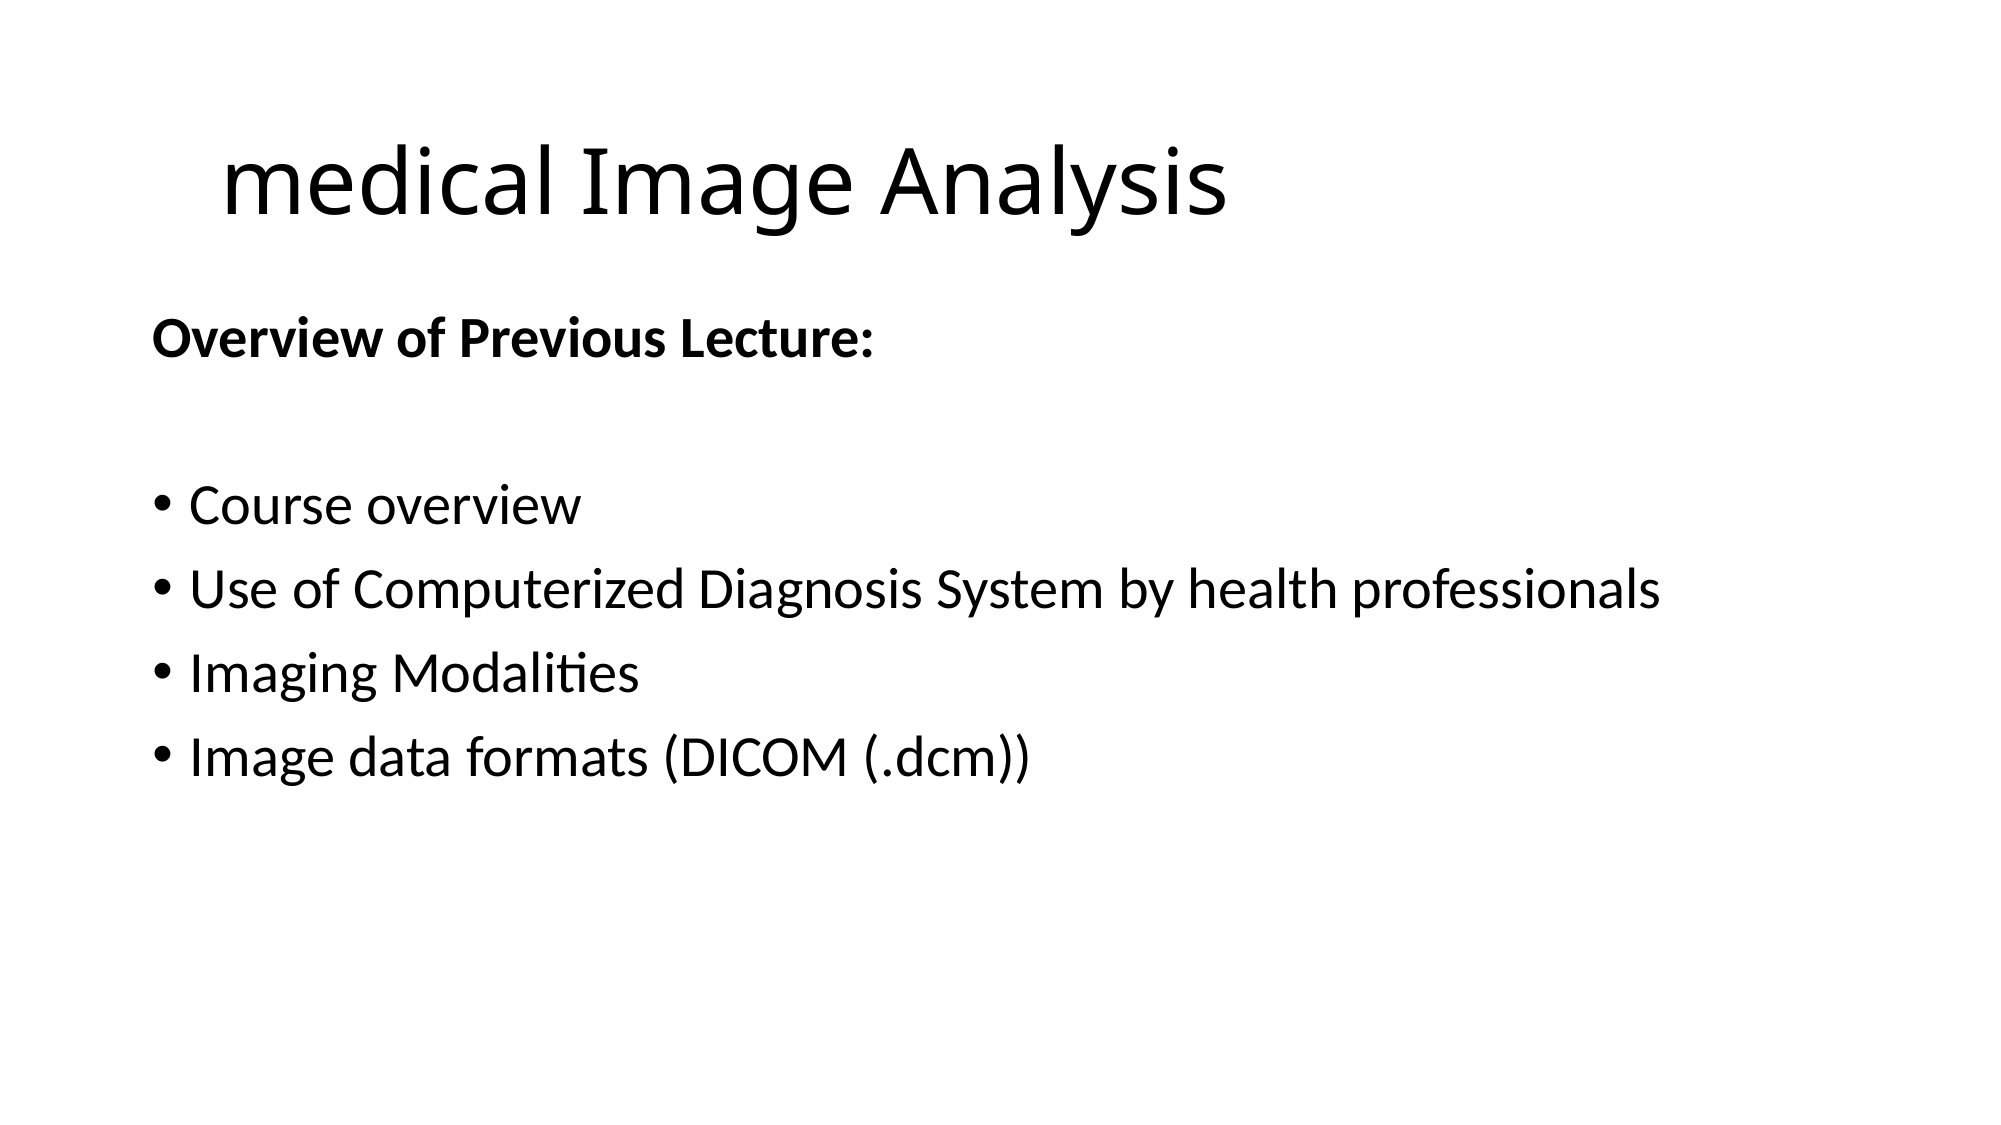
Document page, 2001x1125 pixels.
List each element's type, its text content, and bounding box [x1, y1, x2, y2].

list Overview of Previous Lecture: Course overview Use of Computerized Diagnosis System by health professionals Imaging Modalities Image data formats (DICOM (.dcm)) [137, 299, 1863, 1014]
title medical Image Analysis [205, 62, 1875, 308]
